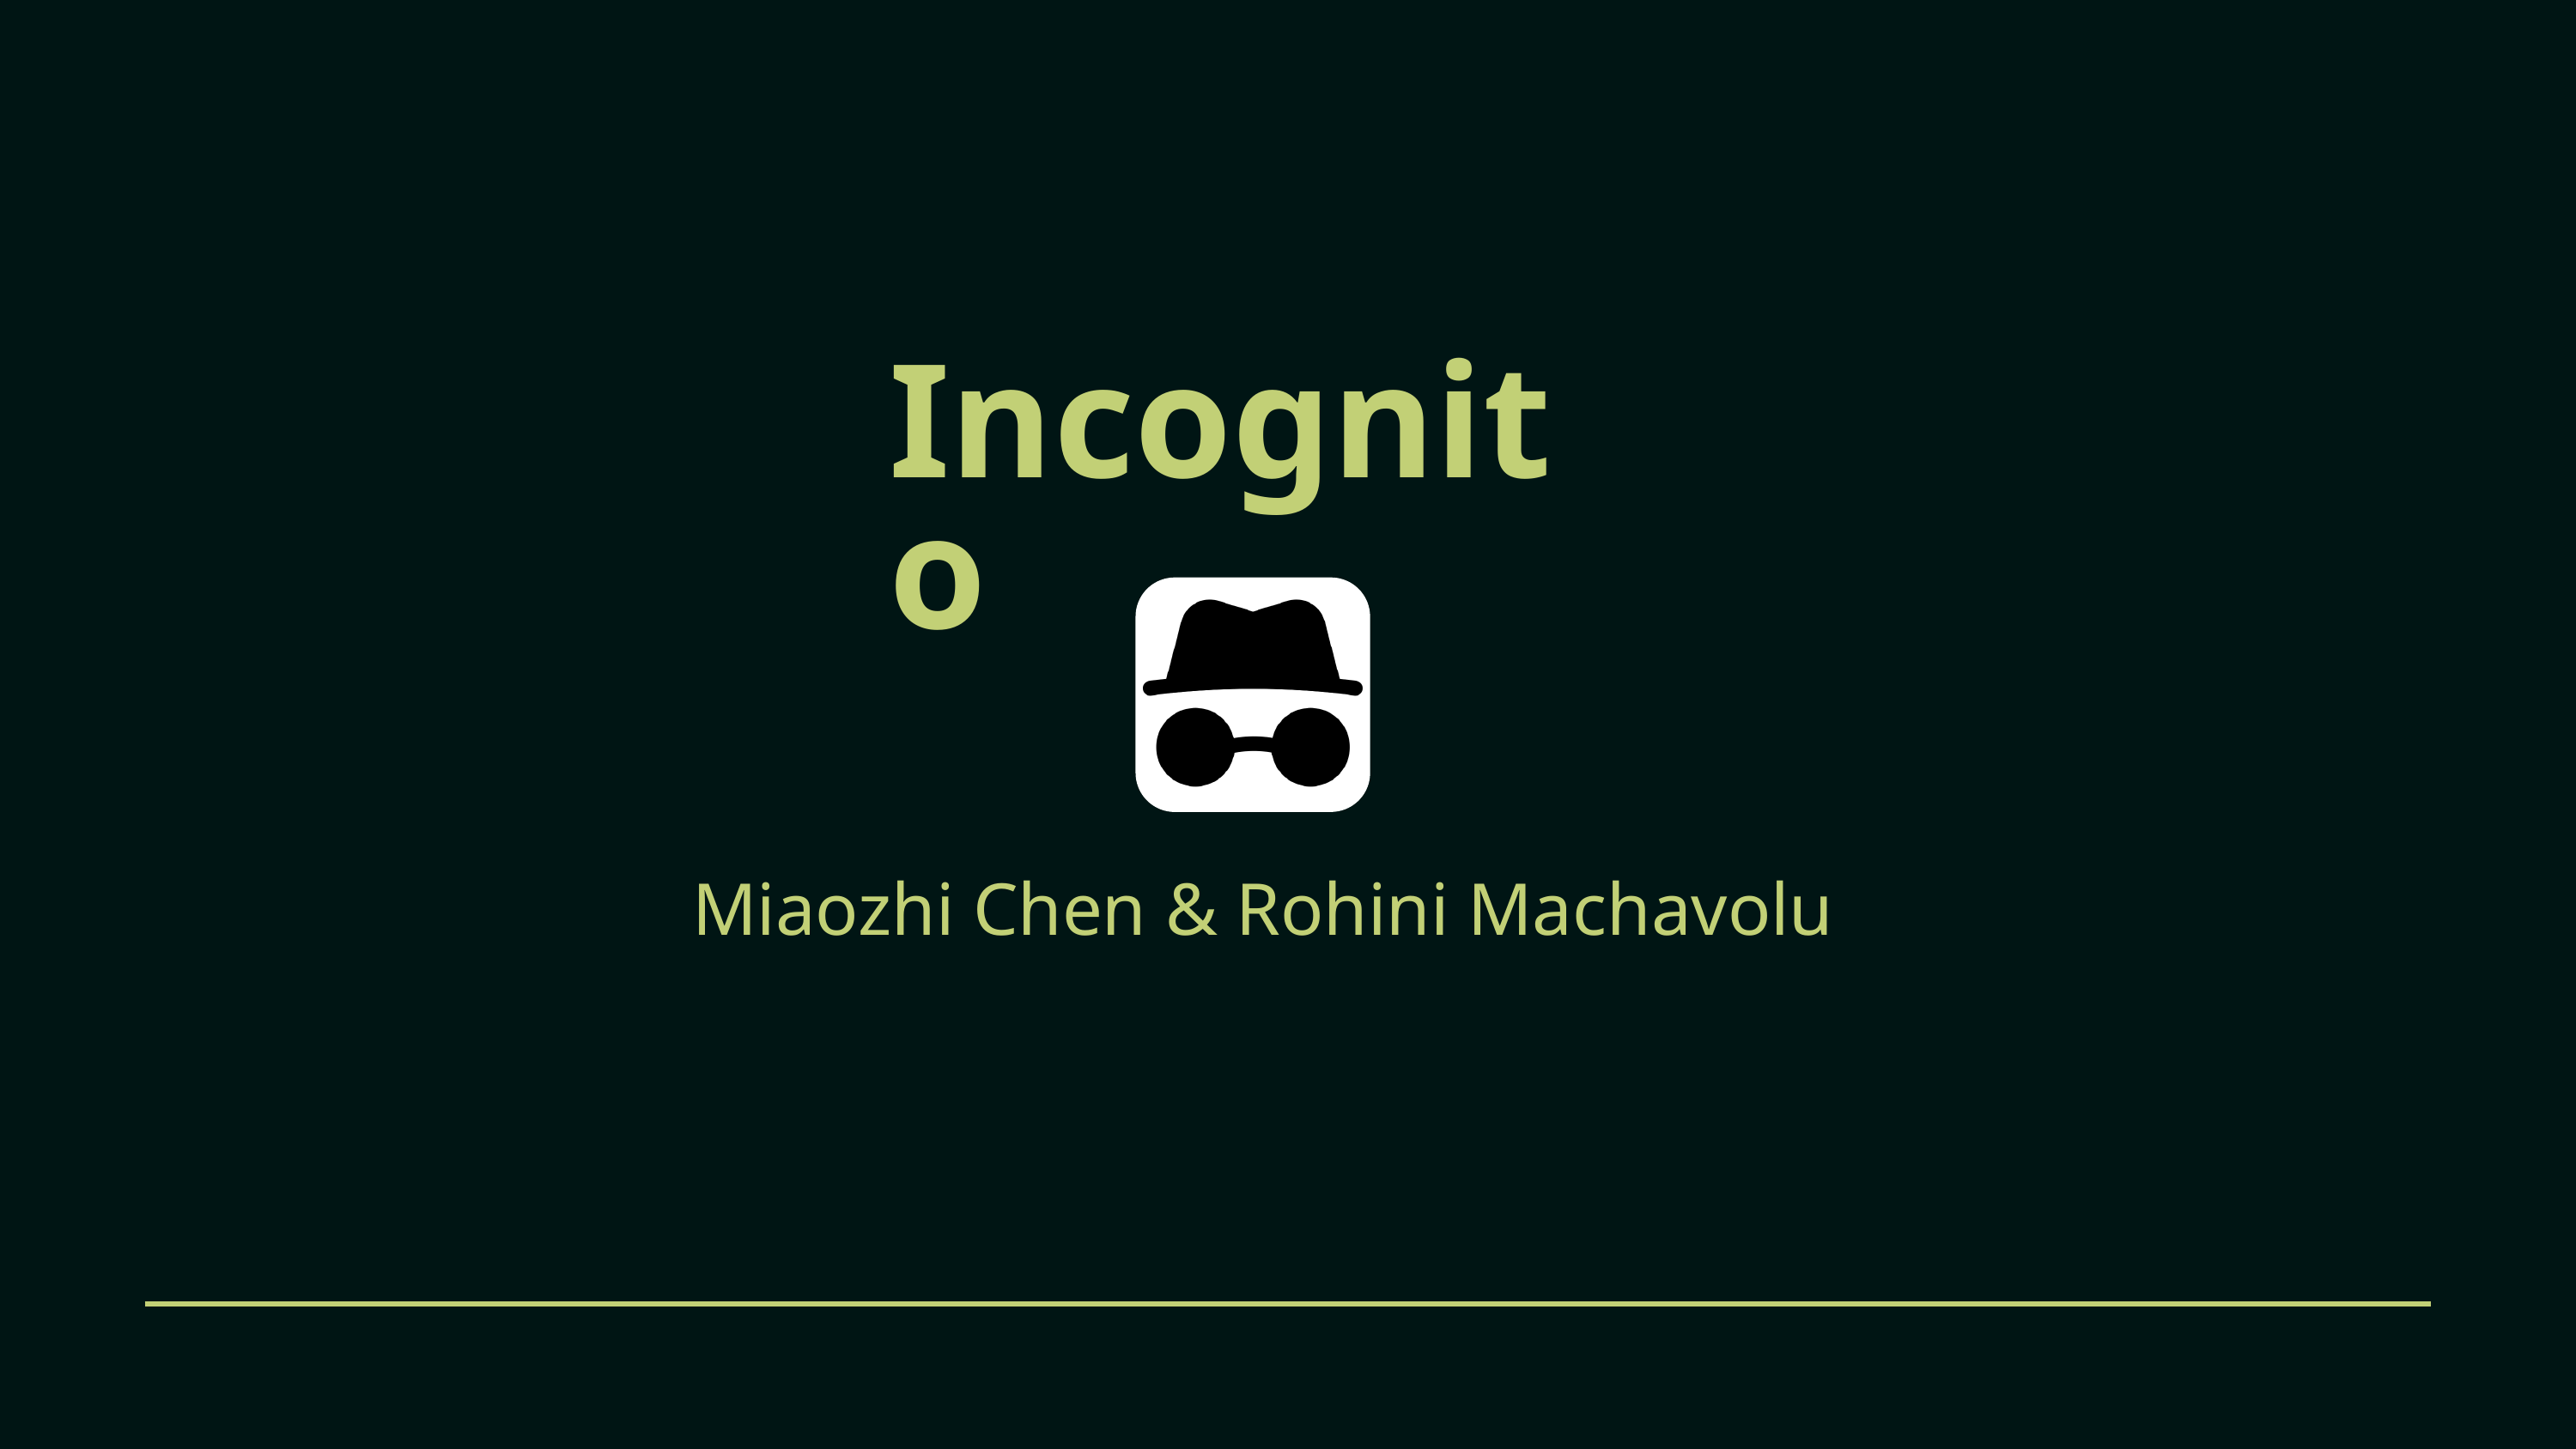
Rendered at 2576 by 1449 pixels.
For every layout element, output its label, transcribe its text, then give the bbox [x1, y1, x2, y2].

text_box Miaozhi Chen & Rohini Machavolu [692, 880, 1884, 949]
text_box Incognito [889, 356, 1617, 659]
picture [1135, 577, 1370, 813]
